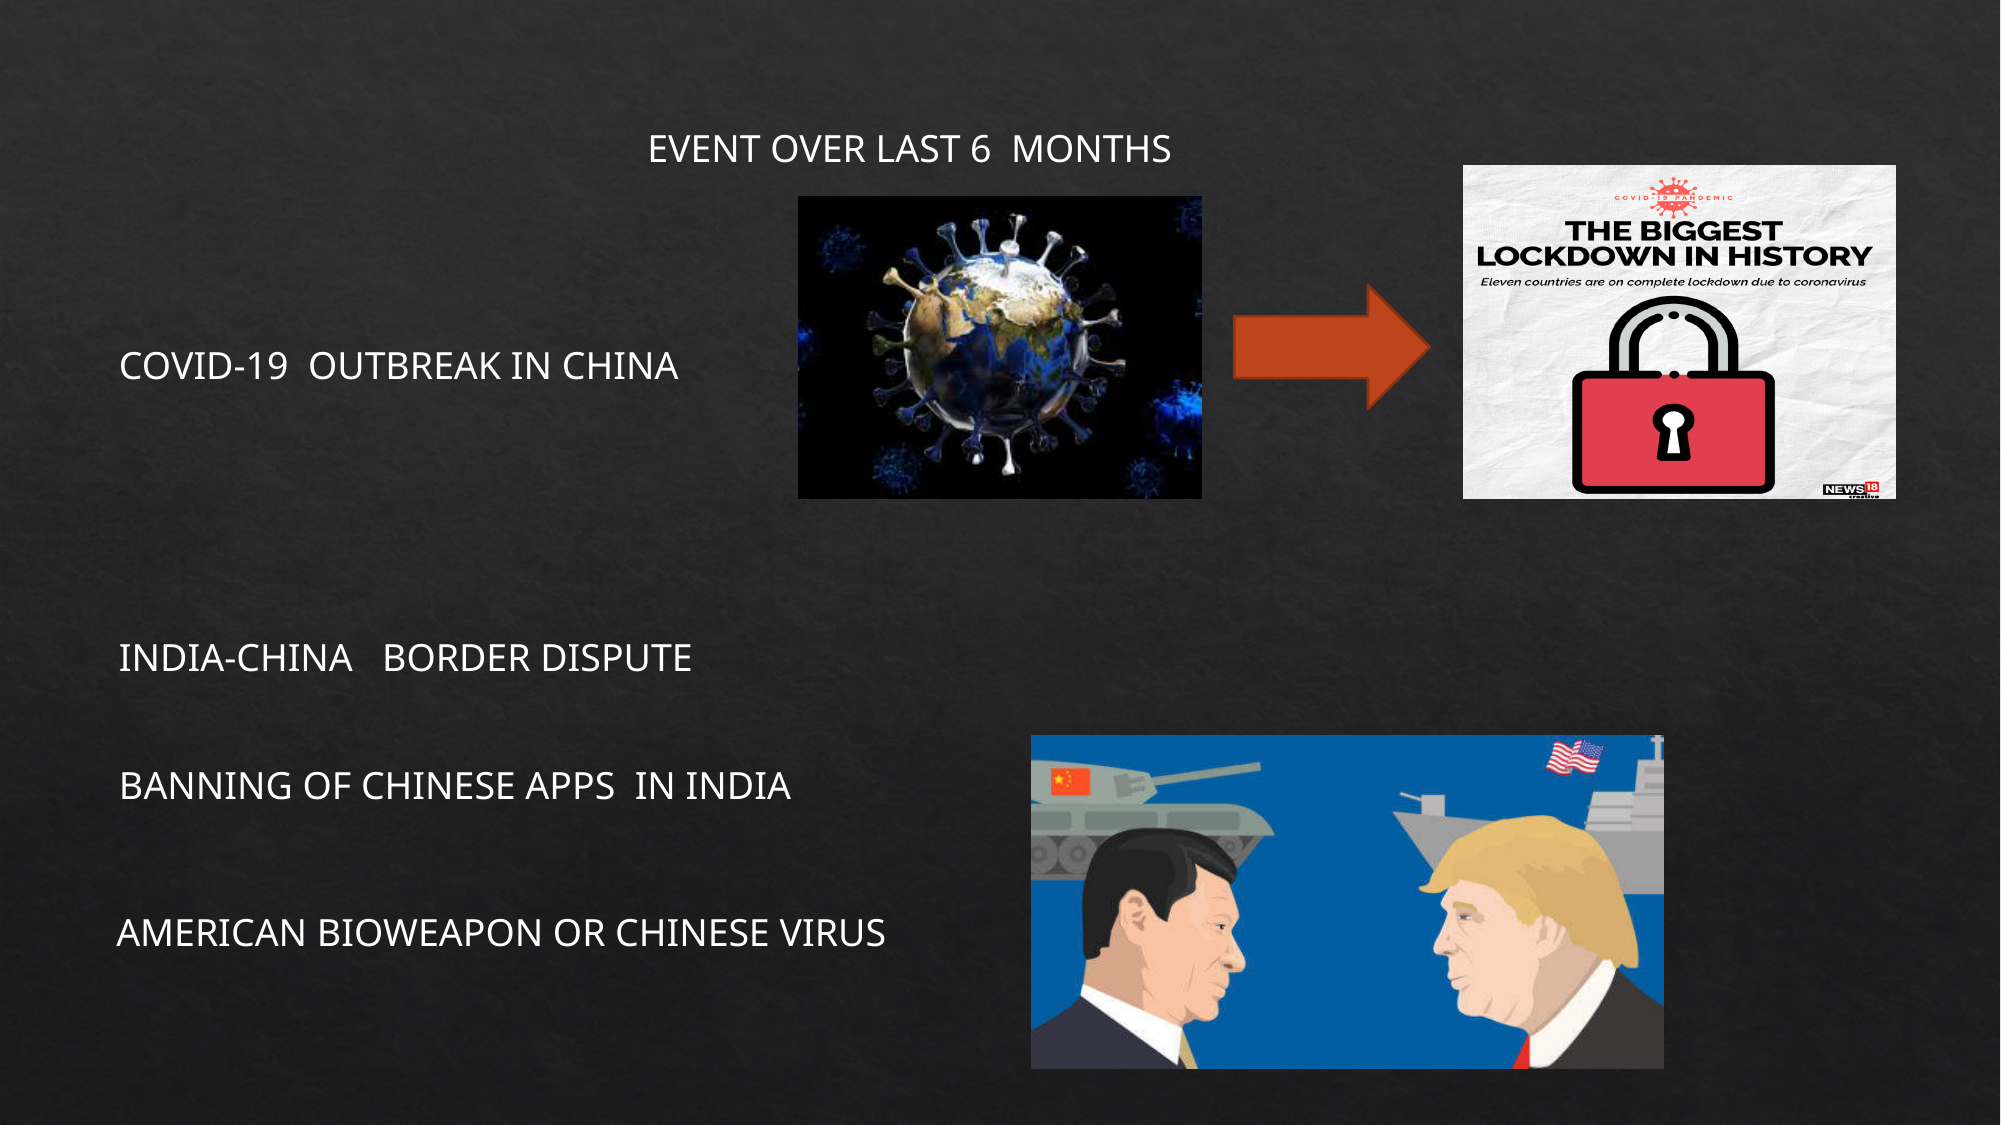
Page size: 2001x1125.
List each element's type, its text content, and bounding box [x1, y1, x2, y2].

text_box [1232, 283, 1431, 411]
text_box COVID-19 OUTBREAK IN CHINA [104, 334, 766, 394]
text_box AMERICAN BIOWEAPON OR CHINESE VIRUS [101, 902, 1000, 962]
picture [1031, 735, 1664, 1069]
text_box INDIA-CHINA BORDER DISPUTE [104, 626, 825, 687]
picture [1462, 165, 1896, 499]
text_box EVENT OVER LAST 6 MONTHS [632, 117, 1258, 222]
picture [798, 196, 1202, 499]
text_box BANNING OF CHINESE APPS IN INDIA [104, 754, 869, 815]
